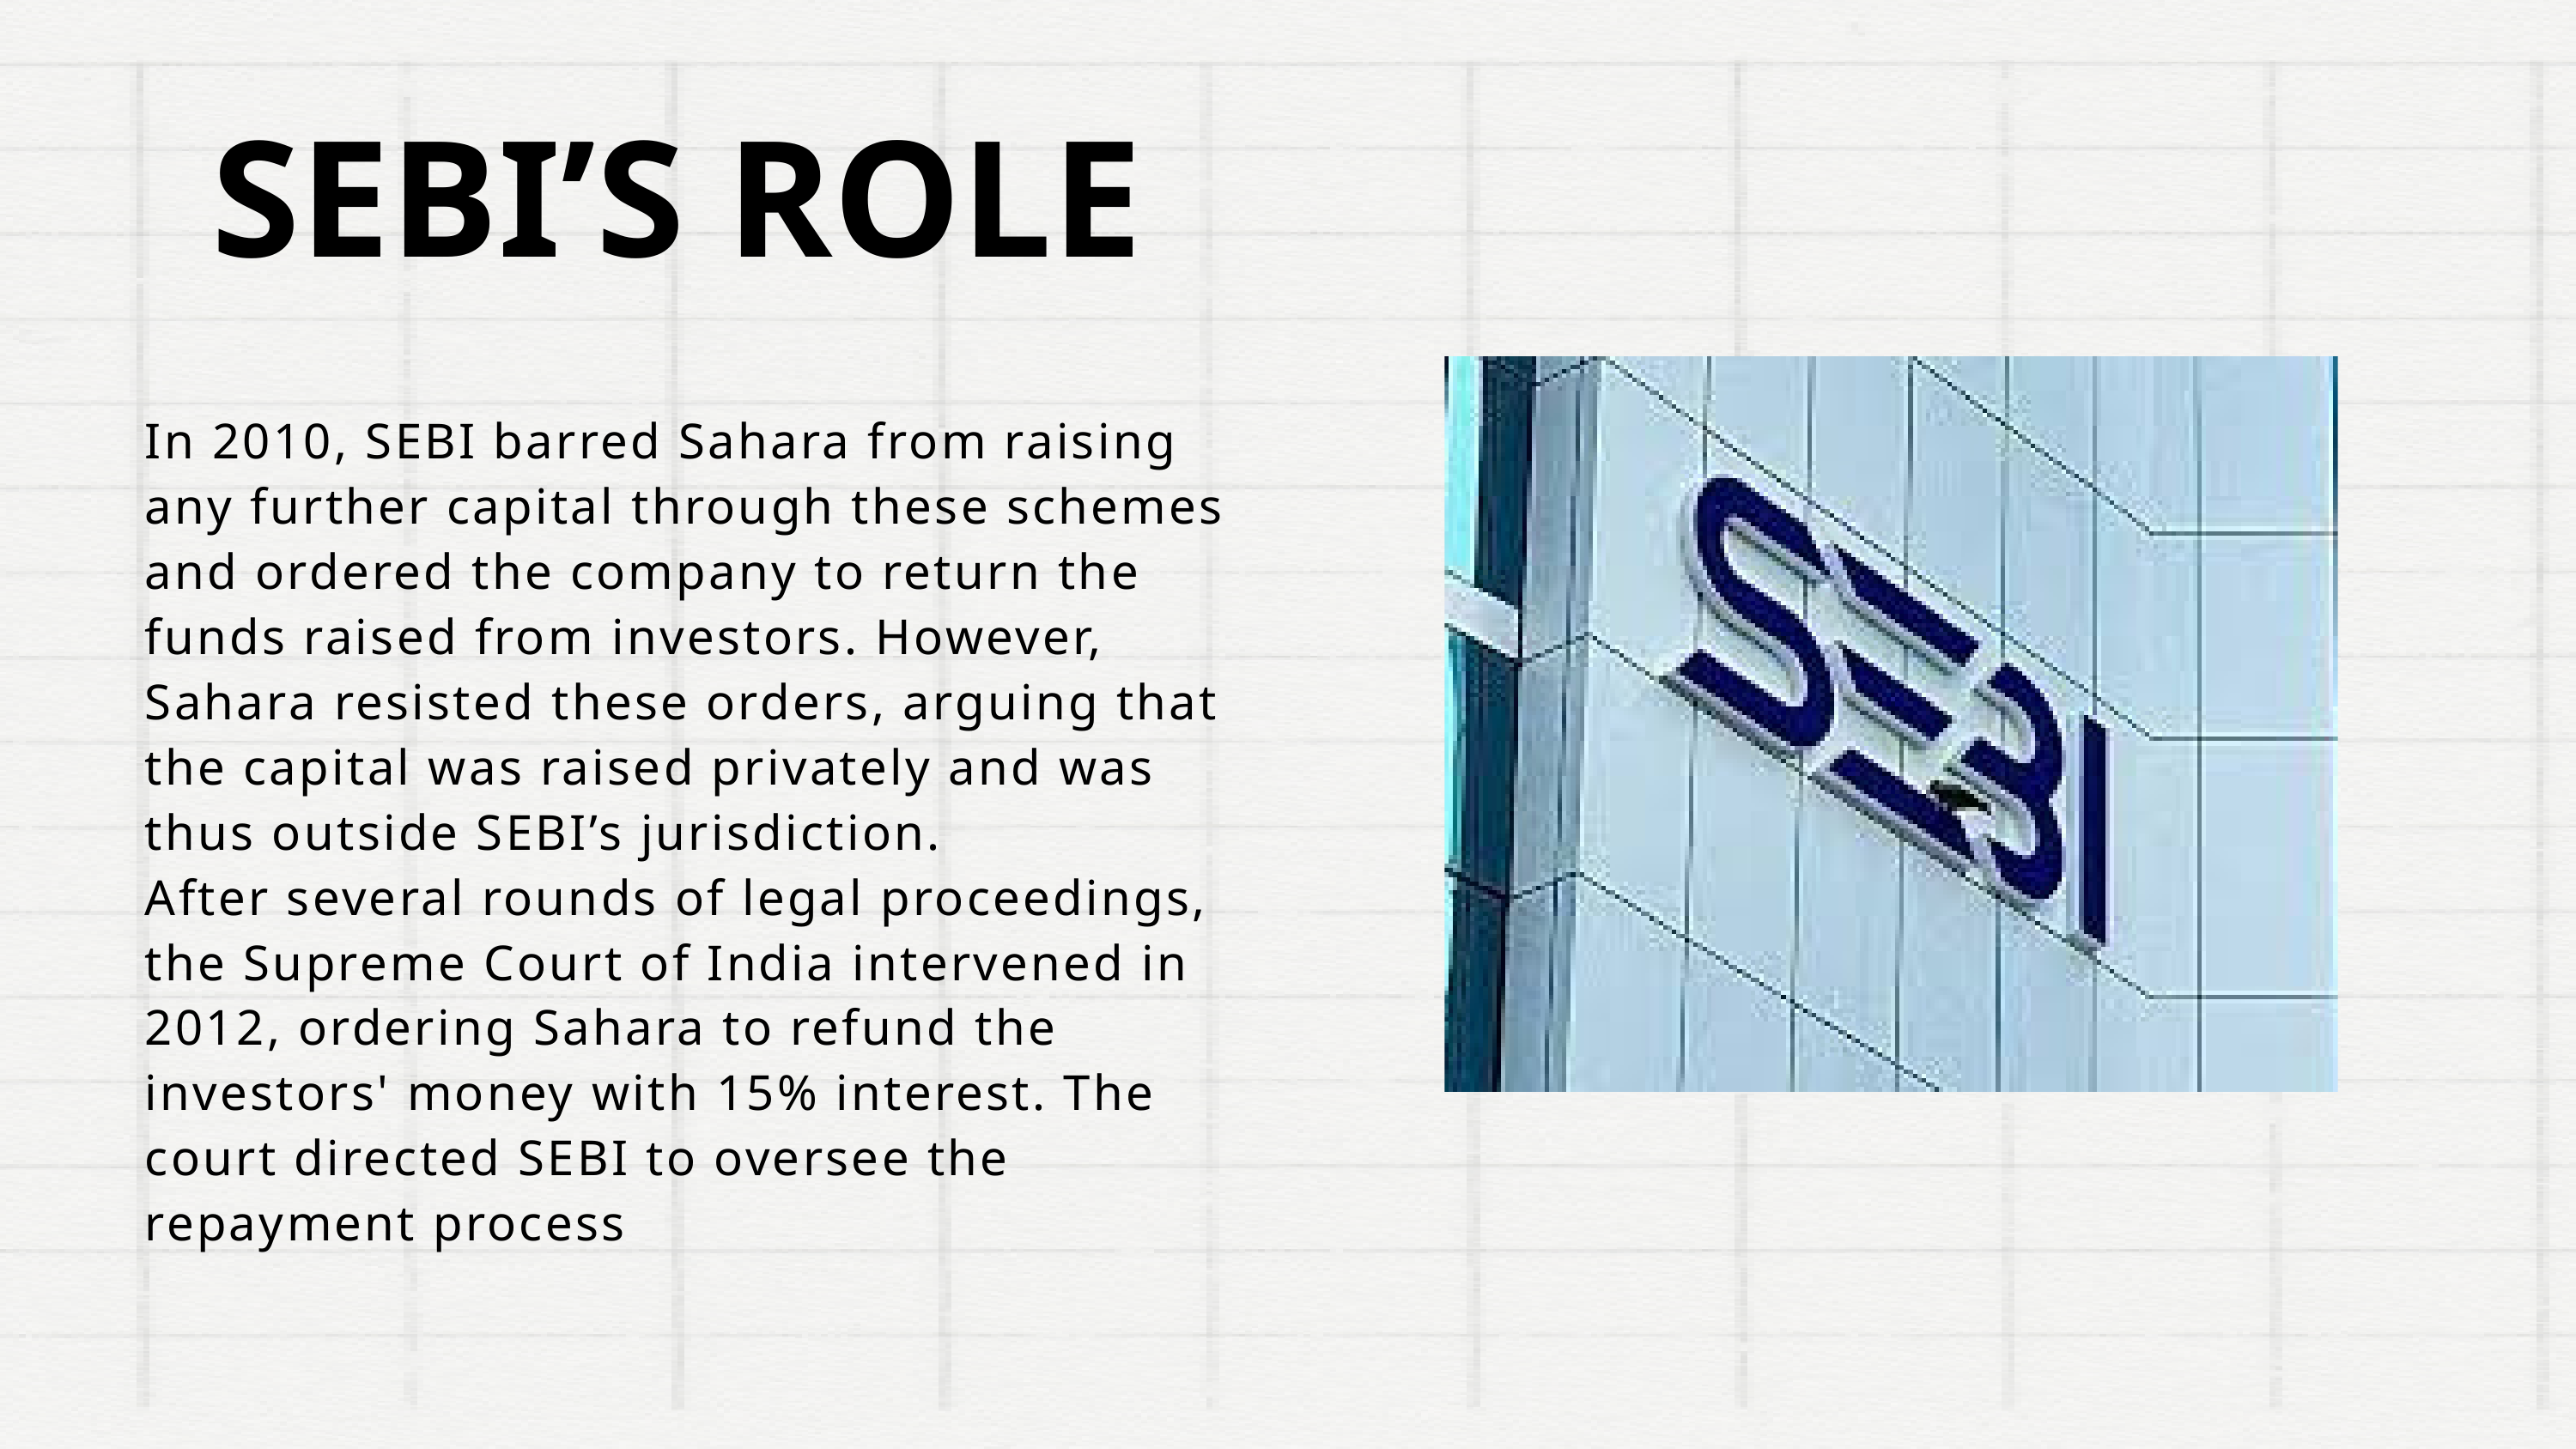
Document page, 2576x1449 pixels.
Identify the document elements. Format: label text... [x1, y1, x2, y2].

text_box [1444, 356, 2338, 1092]
text_box In 2010, SEBI barred Sahara from raising any further capital through these schemes and ordered the company to return the funds raised from investors. However, Sahara resisted these orders, arguing that the capital was raised privately and was thus outside SEBI’s jurisdiction. After several rounds of legal proceedings, the Supreme Court of India intervened in 2012, ordering Sahara to refund the investors' money with 15% interest. The court directed SEBI to oversee the repayment process​ [144, 403, 1255, 1328]
text_box SEBI’S ROLE [211, 132, 1445, 289]
text_box [0, 0, 2576, 1449]
